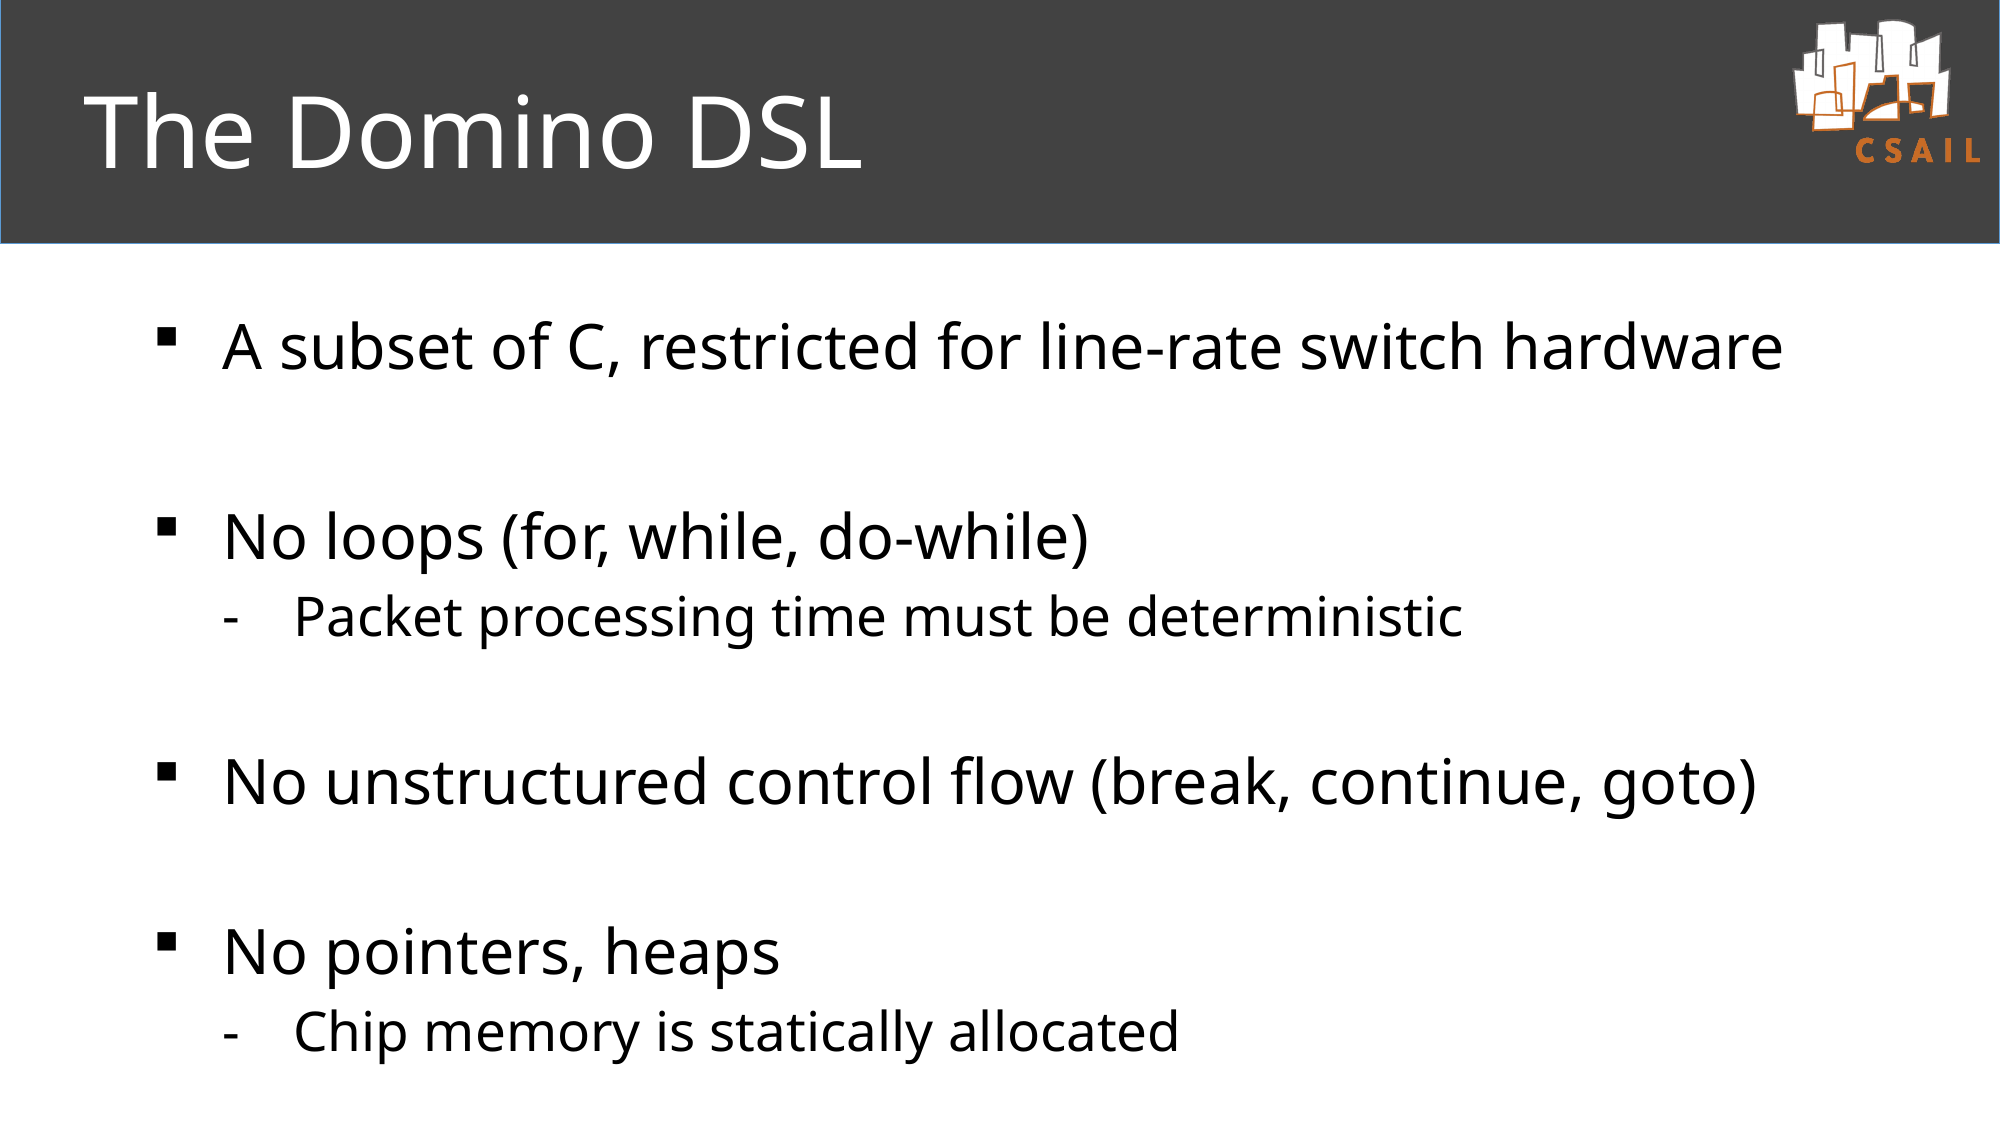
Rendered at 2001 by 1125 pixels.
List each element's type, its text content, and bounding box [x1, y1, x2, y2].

list A subset of C, restricted for line-rate switch hardware No loops (for, while, do-while) Packet processing time must be deterministic No unstructured control flow (break, continue, goto) No pointers, heaps Chip memory is statically allocated [137, 299, 1891, 1084]
picture [1792, 19, 1980, 163]
title The Domino DSL [68, 20, 1794, 238]
